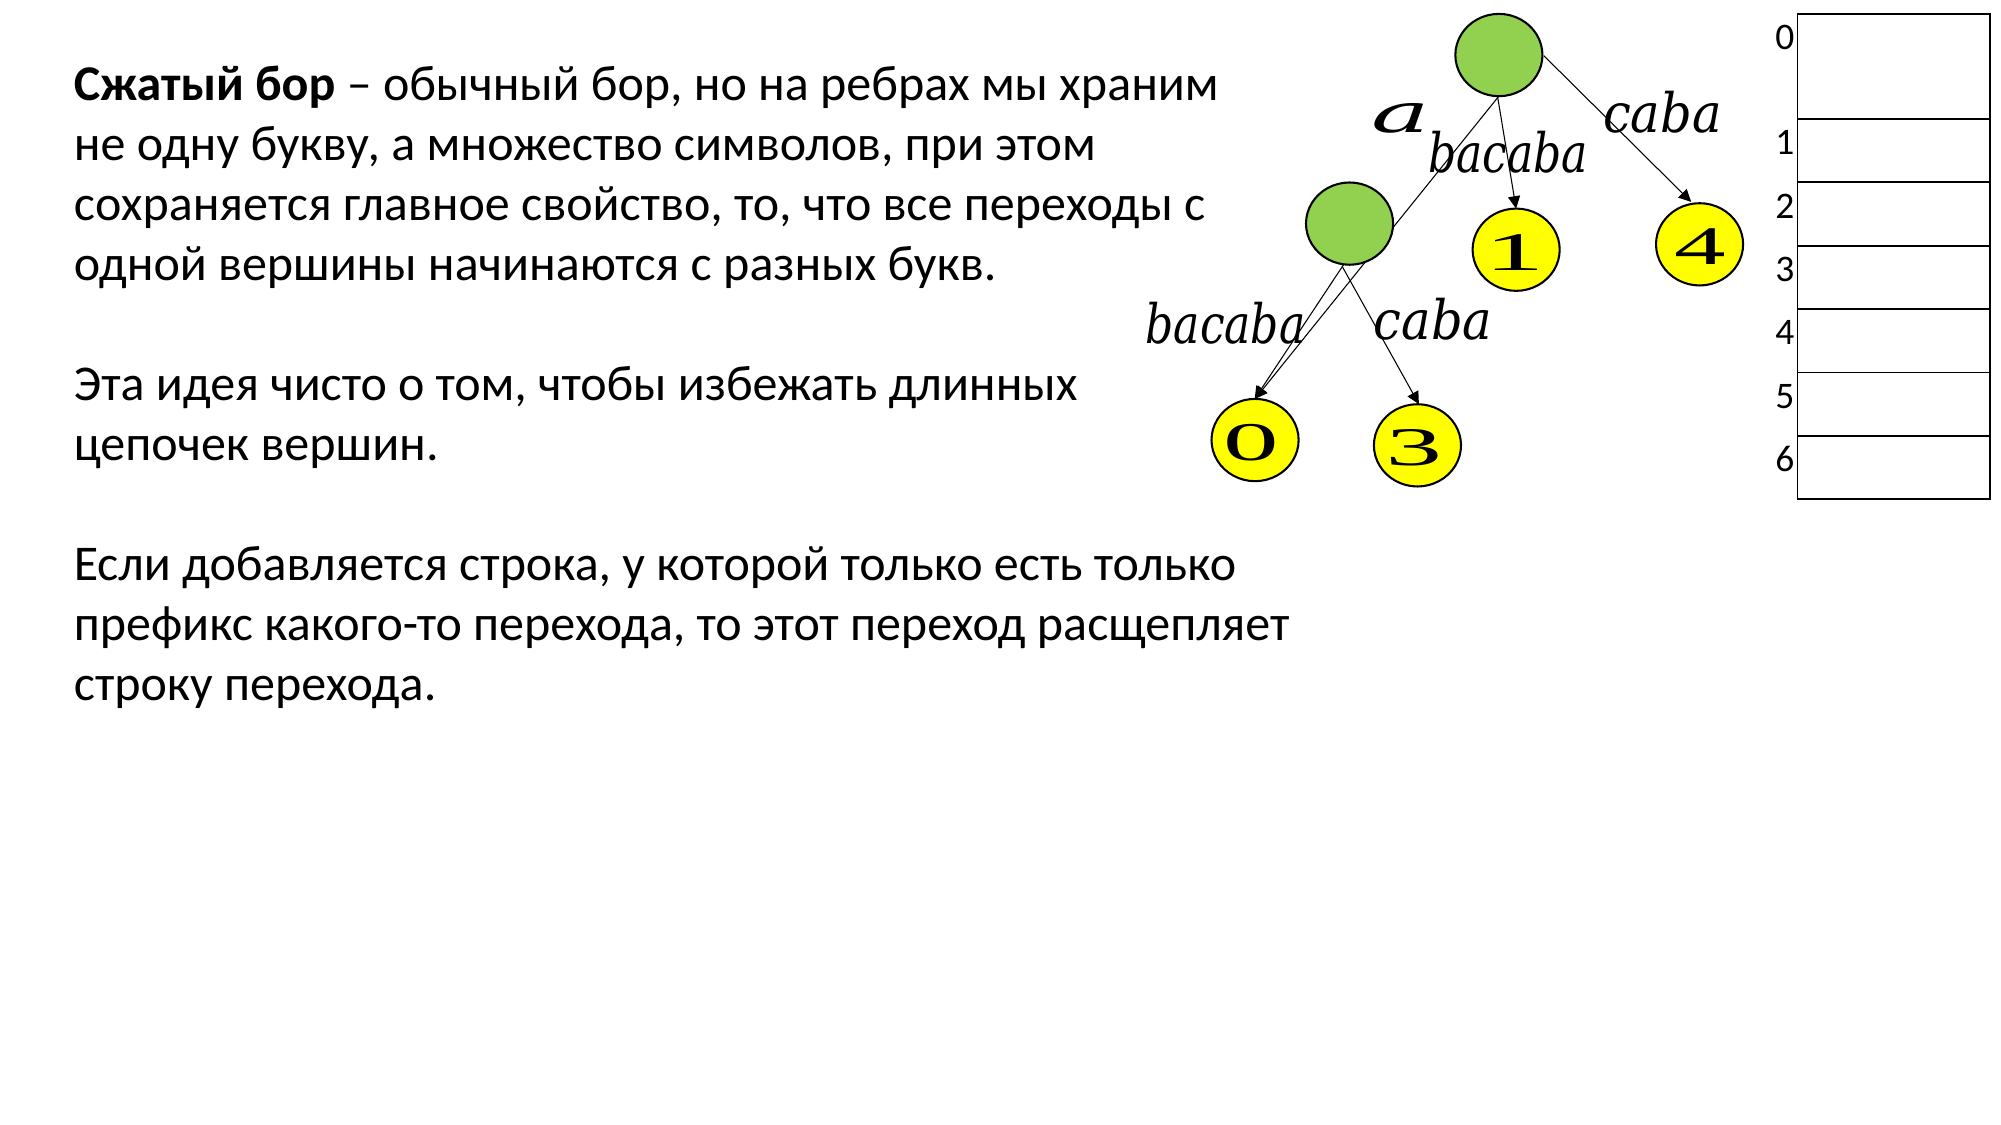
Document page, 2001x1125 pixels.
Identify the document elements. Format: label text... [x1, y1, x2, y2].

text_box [1497, 96, 1517, 208]
text_box Сжатый бор – обычный бор, но на ребрах мы храним не одну букву, а множество символов, при этом сохраняется главное свойство, то, что все переходы с одной вершины начинаются с разных букв. Эта идея чисто о том, чтобы избежать длинных цепочек вершин. Если добавляется строка, у которой только есть только префикс какого-то перехода, то этот переход расщепляет строку перехода. [59, 42, 1315, 718]
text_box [1472, 208, 1560, 291]
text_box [1254, 264, 1344, 399]
text_box [1304, 181, 1395, 266]
text_box [1454, 12, 1544, 96]
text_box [1211, 398, 1299, 482]
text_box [1346, 96, 1497, 183]
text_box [1342, 267, 1419, 405]
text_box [1655, 203, 1744, 286]
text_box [1543, 55, 1692, 202]
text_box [1373, 404, 1461, 487]
